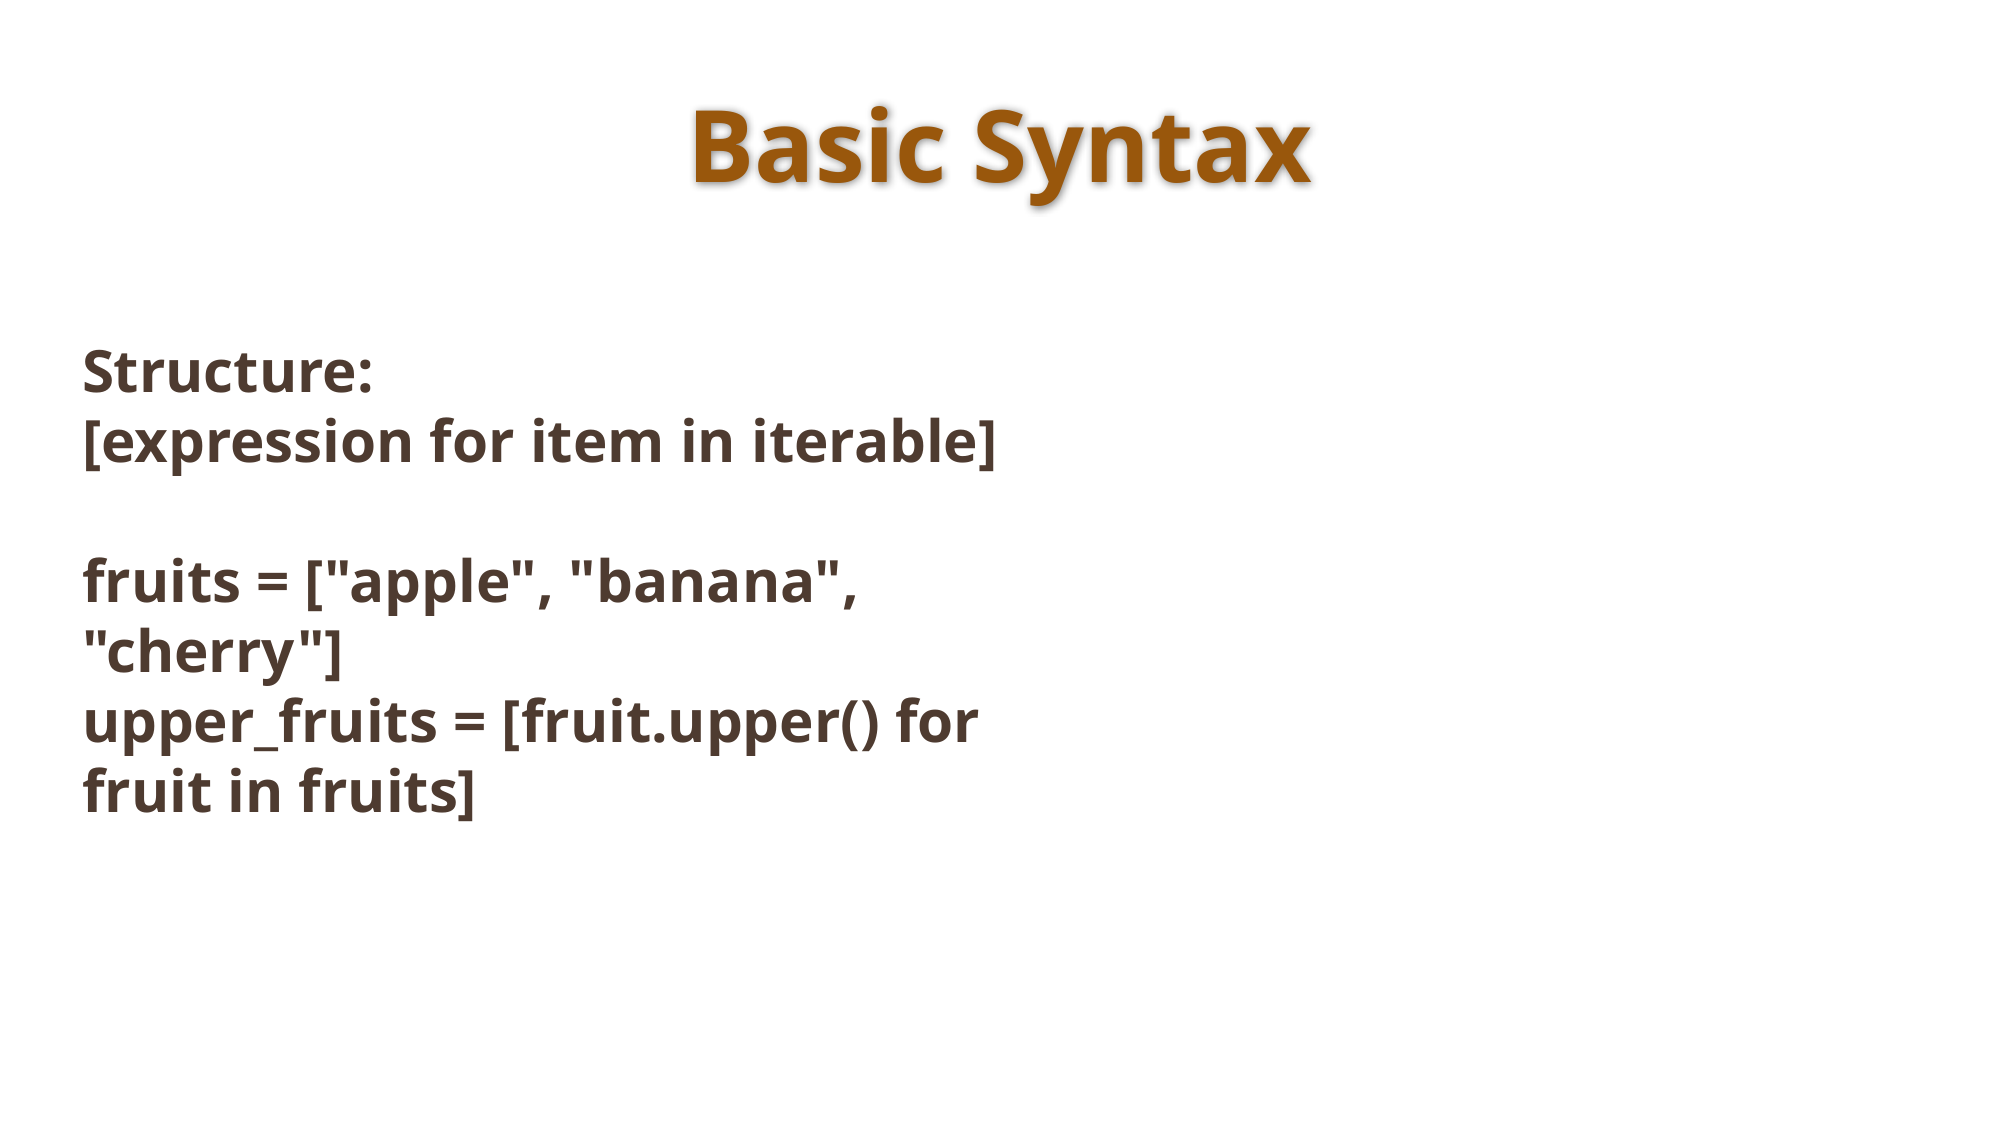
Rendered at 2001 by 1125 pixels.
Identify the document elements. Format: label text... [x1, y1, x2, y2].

title Basic Syntax [0, 16, 2000, 212]
text_box Structure: [expression for item in iterable] fruits = ["apple", "banana", "cherry"] upper_fruits = [fruit.upper() for fruit in fruits] [67, 326, 1071, 902]
